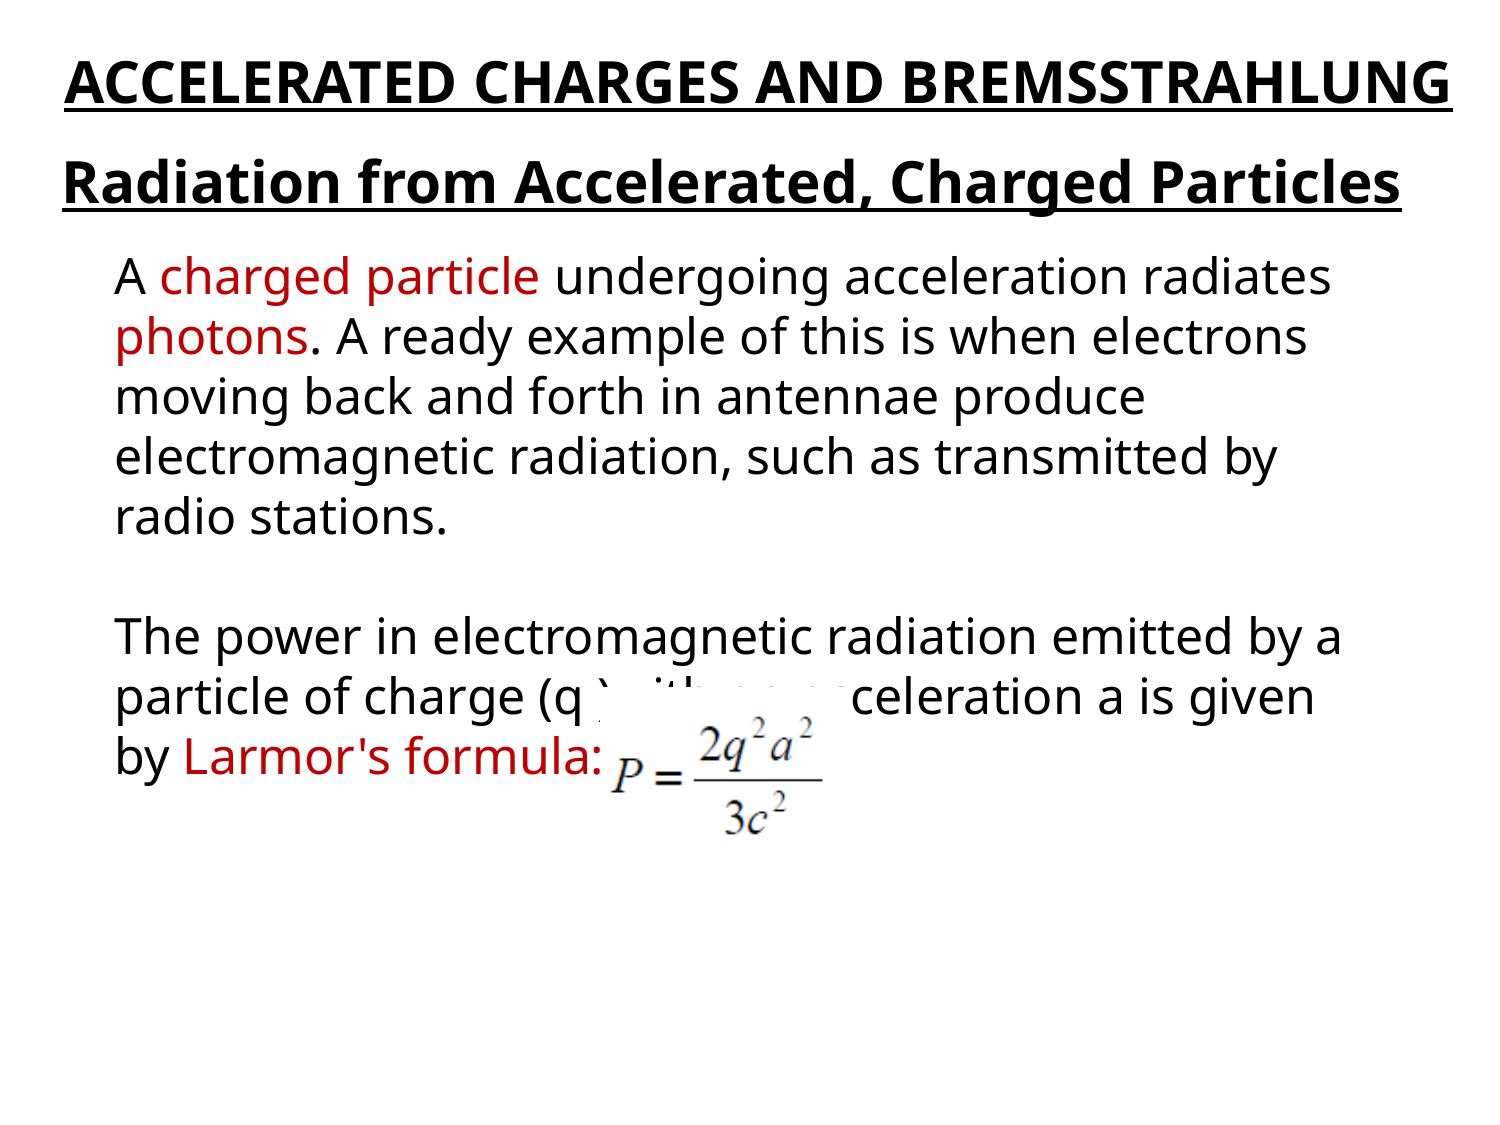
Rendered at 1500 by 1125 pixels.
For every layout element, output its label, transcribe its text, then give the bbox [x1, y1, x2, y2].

text_box A charged particle undergoing acceleration radiates photons. A ready example of this is when electrons moving back and forth in antennae produce electromagnetic radiation, such as transmitted by radio stations. The power in electromagnetic radiation emitted by a particle of charge (q )with an acceleration a is given by Larmor's formula: [99, 237, 1400, 853]
text_box ACCELERATED CHARGES AND BREMSSTRAHLUNG [49, 37, 1468, 123]
picture [599, 687, 851, 863]
text_box Radiation from Accelerated, Charged Particles [47, 137, 1417, 223]
